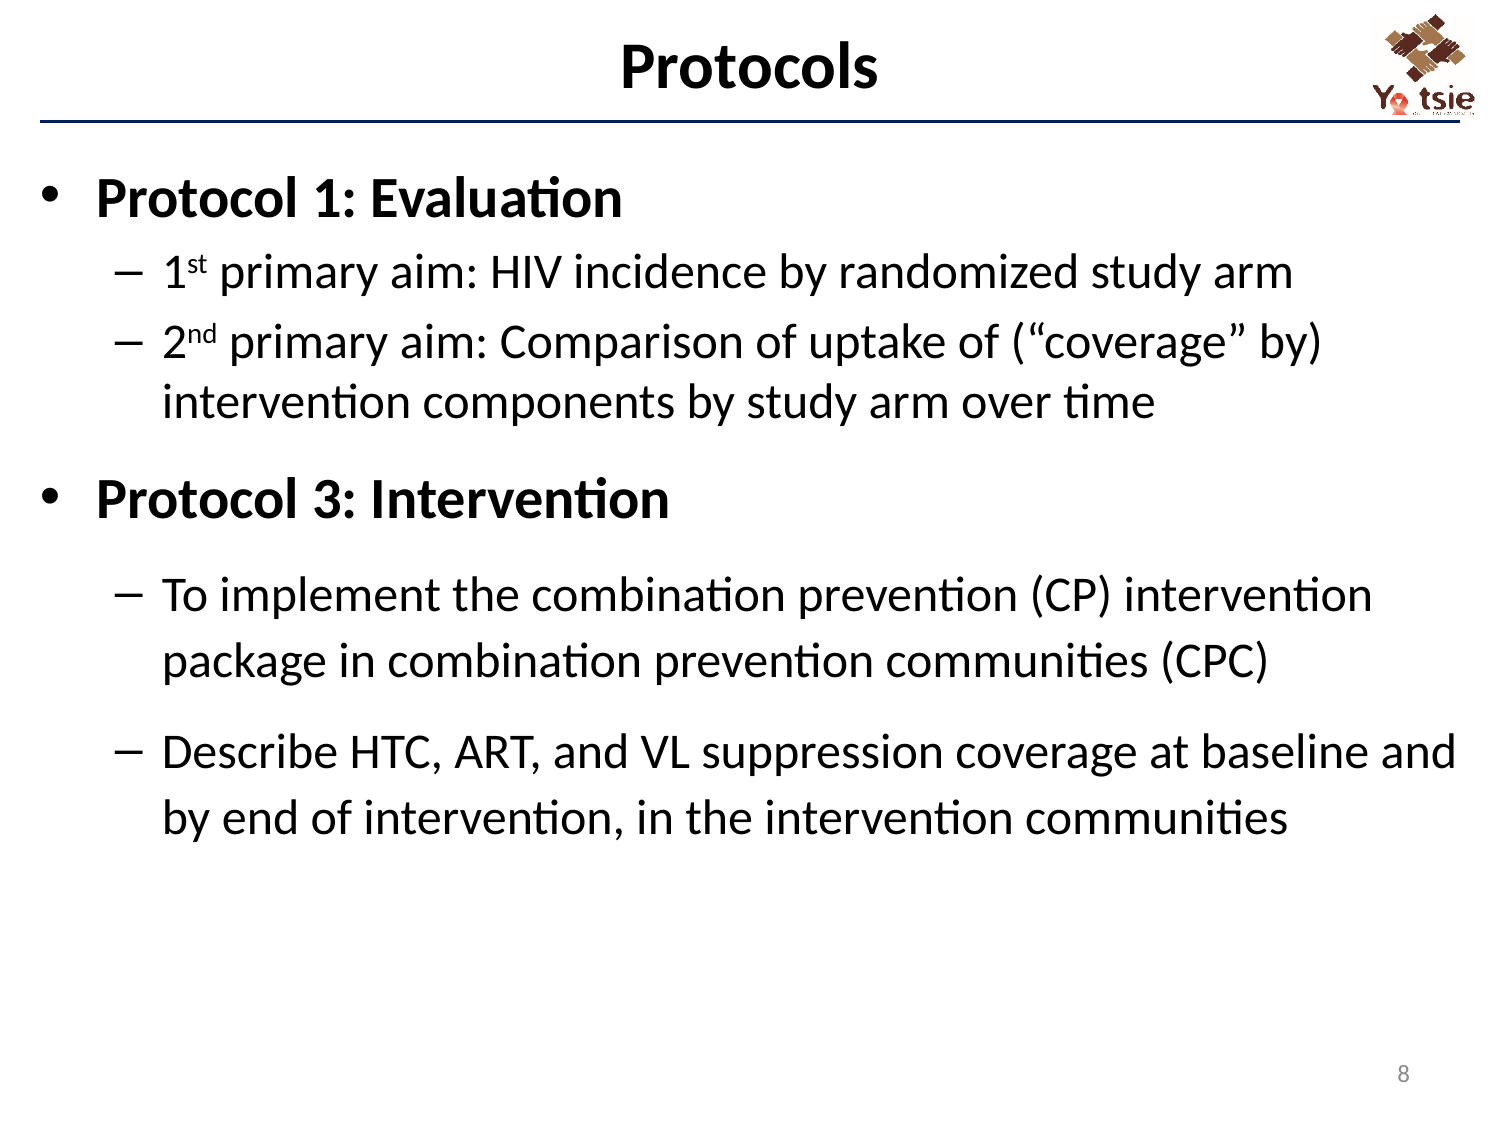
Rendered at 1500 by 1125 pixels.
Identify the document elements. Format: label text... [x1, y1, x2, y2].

text_box [35, 115, 1366, 127]
title Protocols [60, 0, 1440, 115]
slide_number 8 [1074, 1042, 1425, 1103]
picture [1371, 13, 1476, 126]
list Protocol 1: Evaluation 1st primary aim: HIV incidence by randomized study arm 2nd primary aim: Comparison of uptake of (“coverage” by) intervention components by study arm over time Protocol 3: Intervention To implement the combination prevention (CP) intervention package in combination prevention communities (CPC) Describe HTC, ART, and VL suppression coverage at baseline and by end of intervention, in the intervention communities [24, 137, 1488, 1103]
